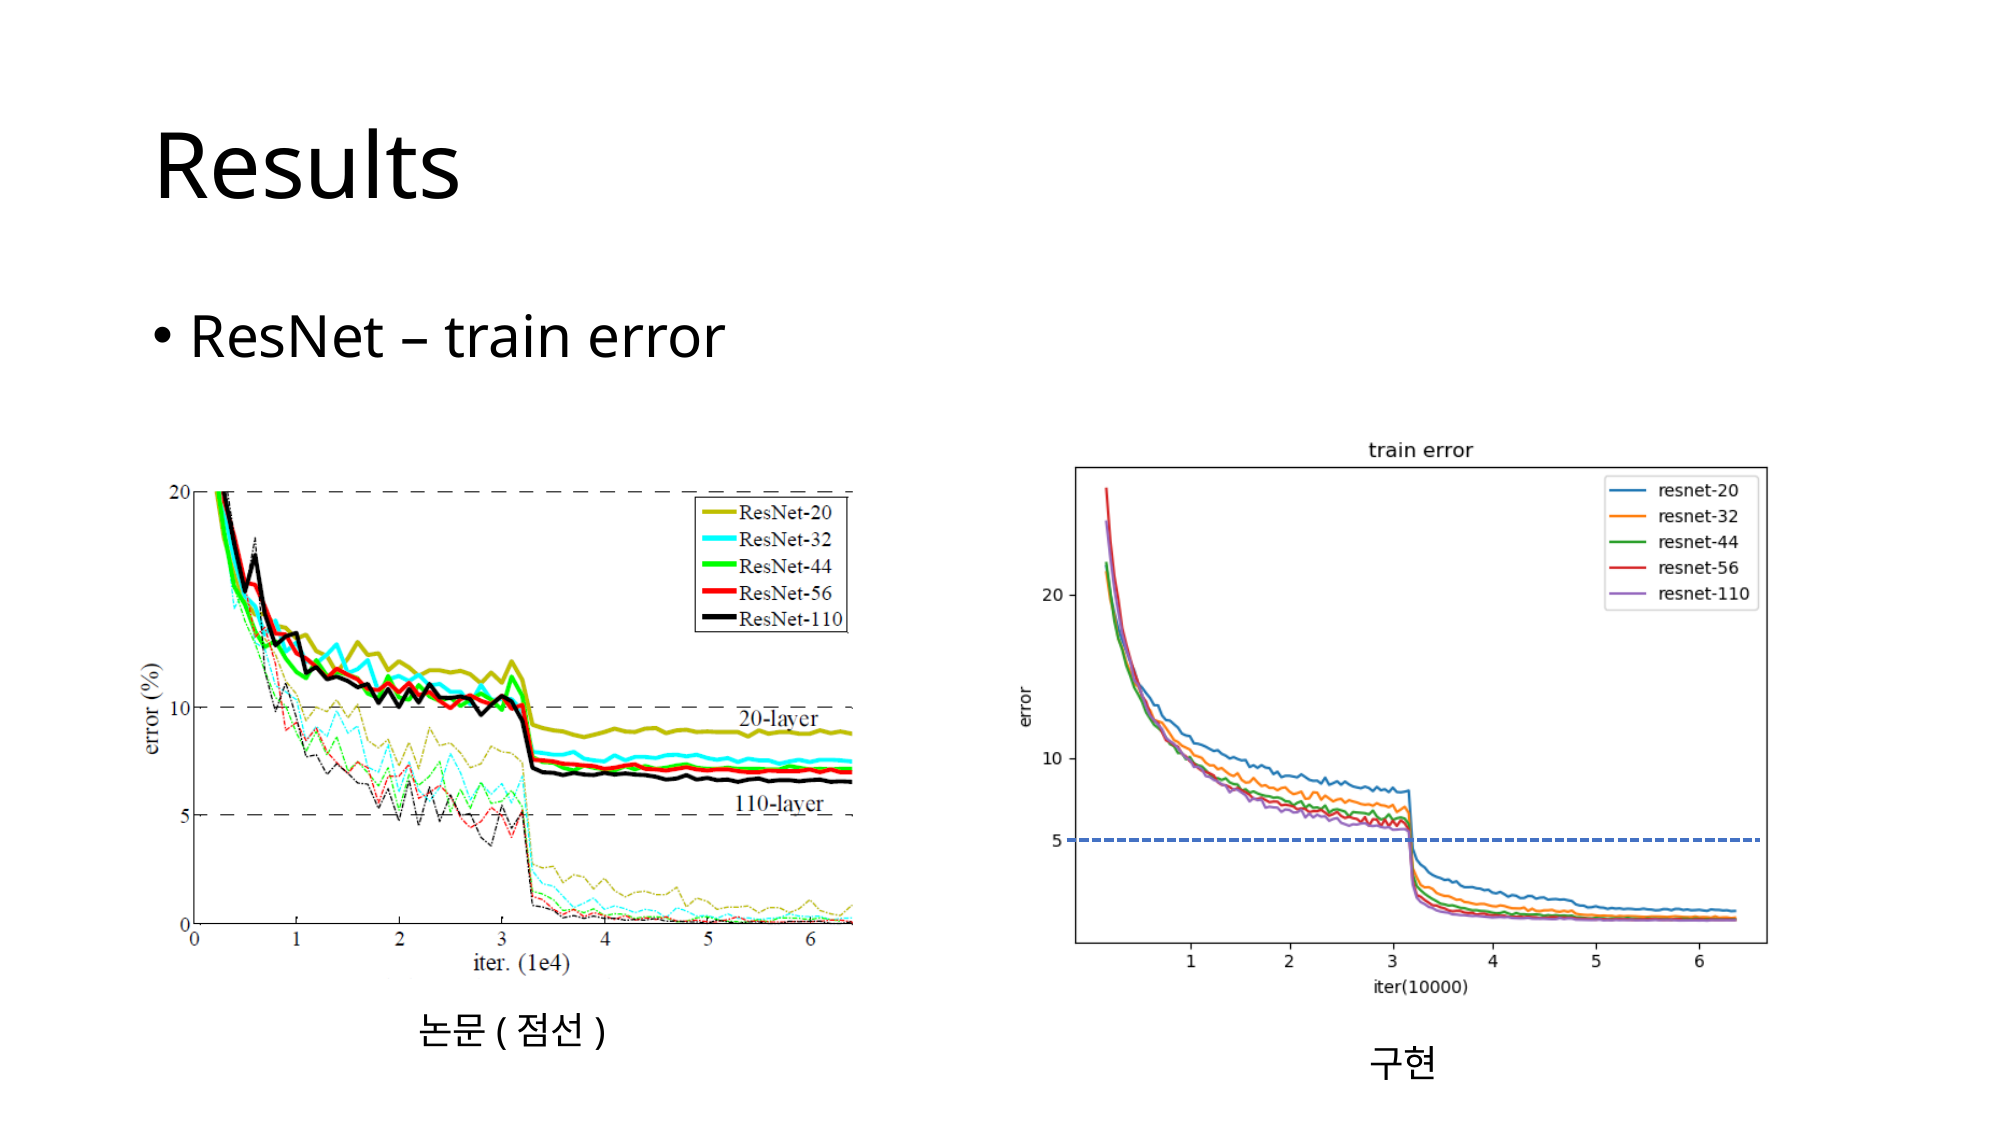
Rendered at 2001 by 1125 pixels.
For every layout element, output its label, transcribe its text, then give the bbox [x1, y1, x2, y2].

title Results [137, 59, 1863, 278]
text_box 구현 [1354, 1033, 1483, 1093]
text_box 논문(점선) [403, 1000, 674, 1060]
picture [117, 459, 869, 979]
list ResNet – train error [137, 299, 1812, 1014]
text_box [999, 424, 1785, 1014]
